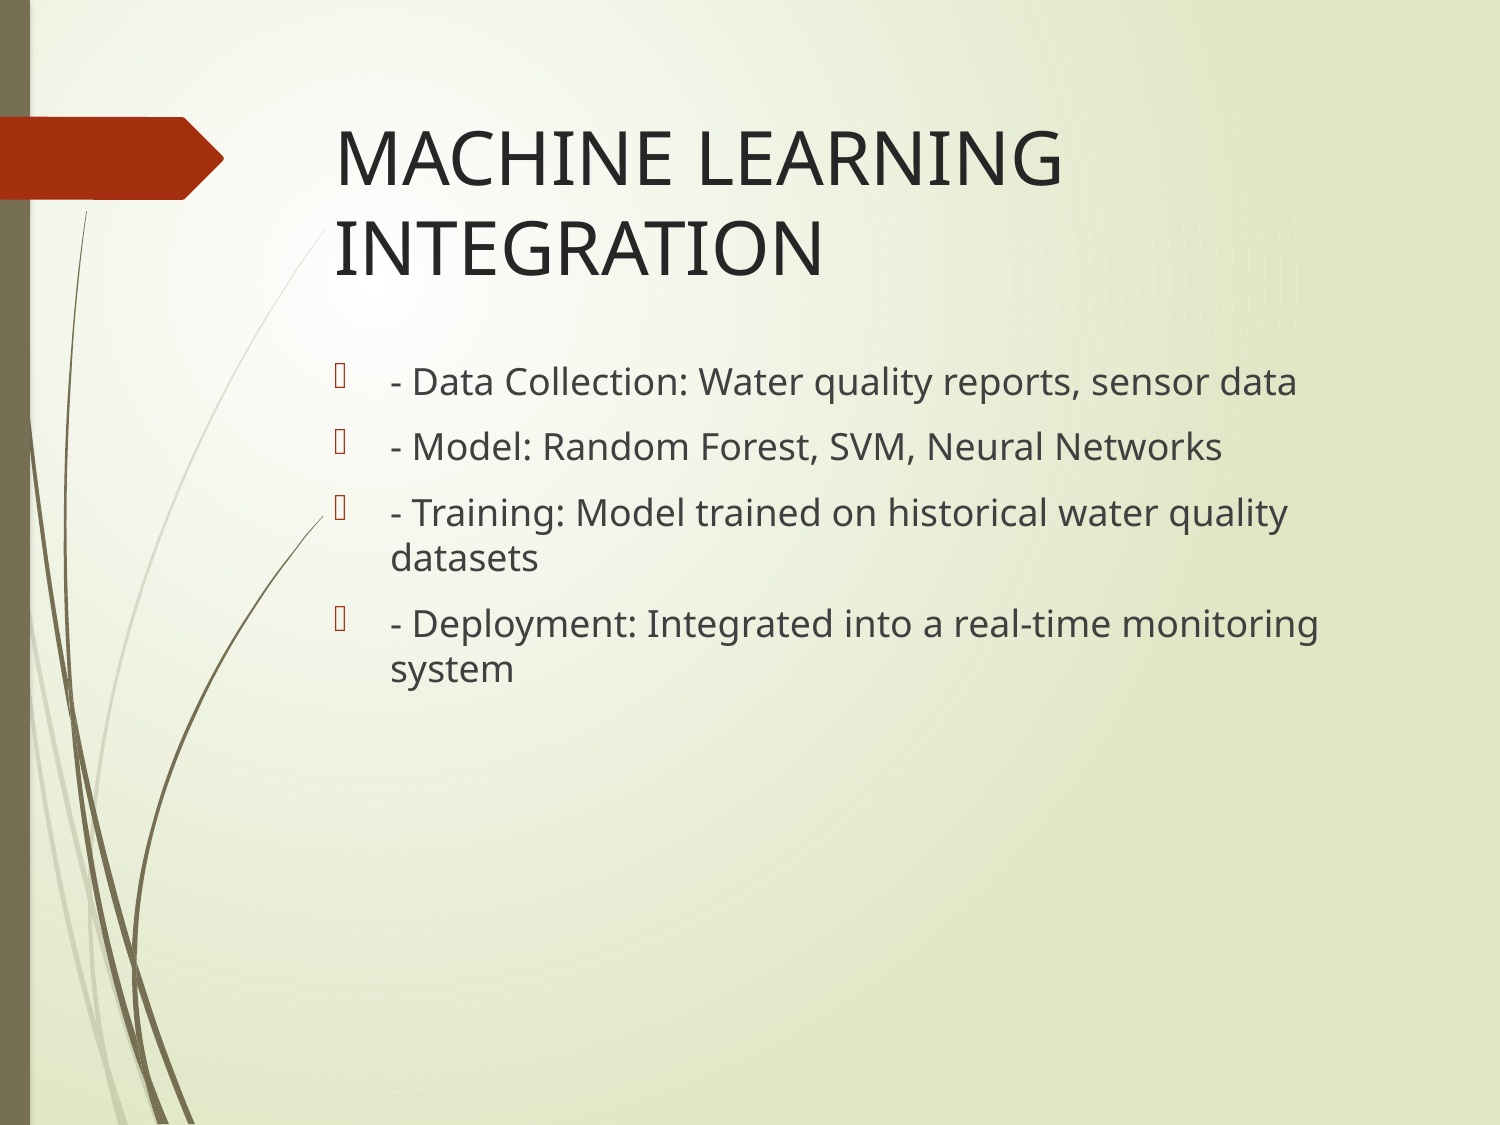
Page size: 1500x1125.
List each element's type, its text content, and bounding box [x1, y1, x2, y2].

list - Data Collection: Water quality reports, sensor data - Model: Random Forest, SVM, Neural Networks - Training: Model trained on historical water quality datasets - Deployment: Integrated into a real-time monitoring system [318, 350, 1400, 970]
title MACHINE LEARNING INTEGRATION [319, 102, 1400, 313]
